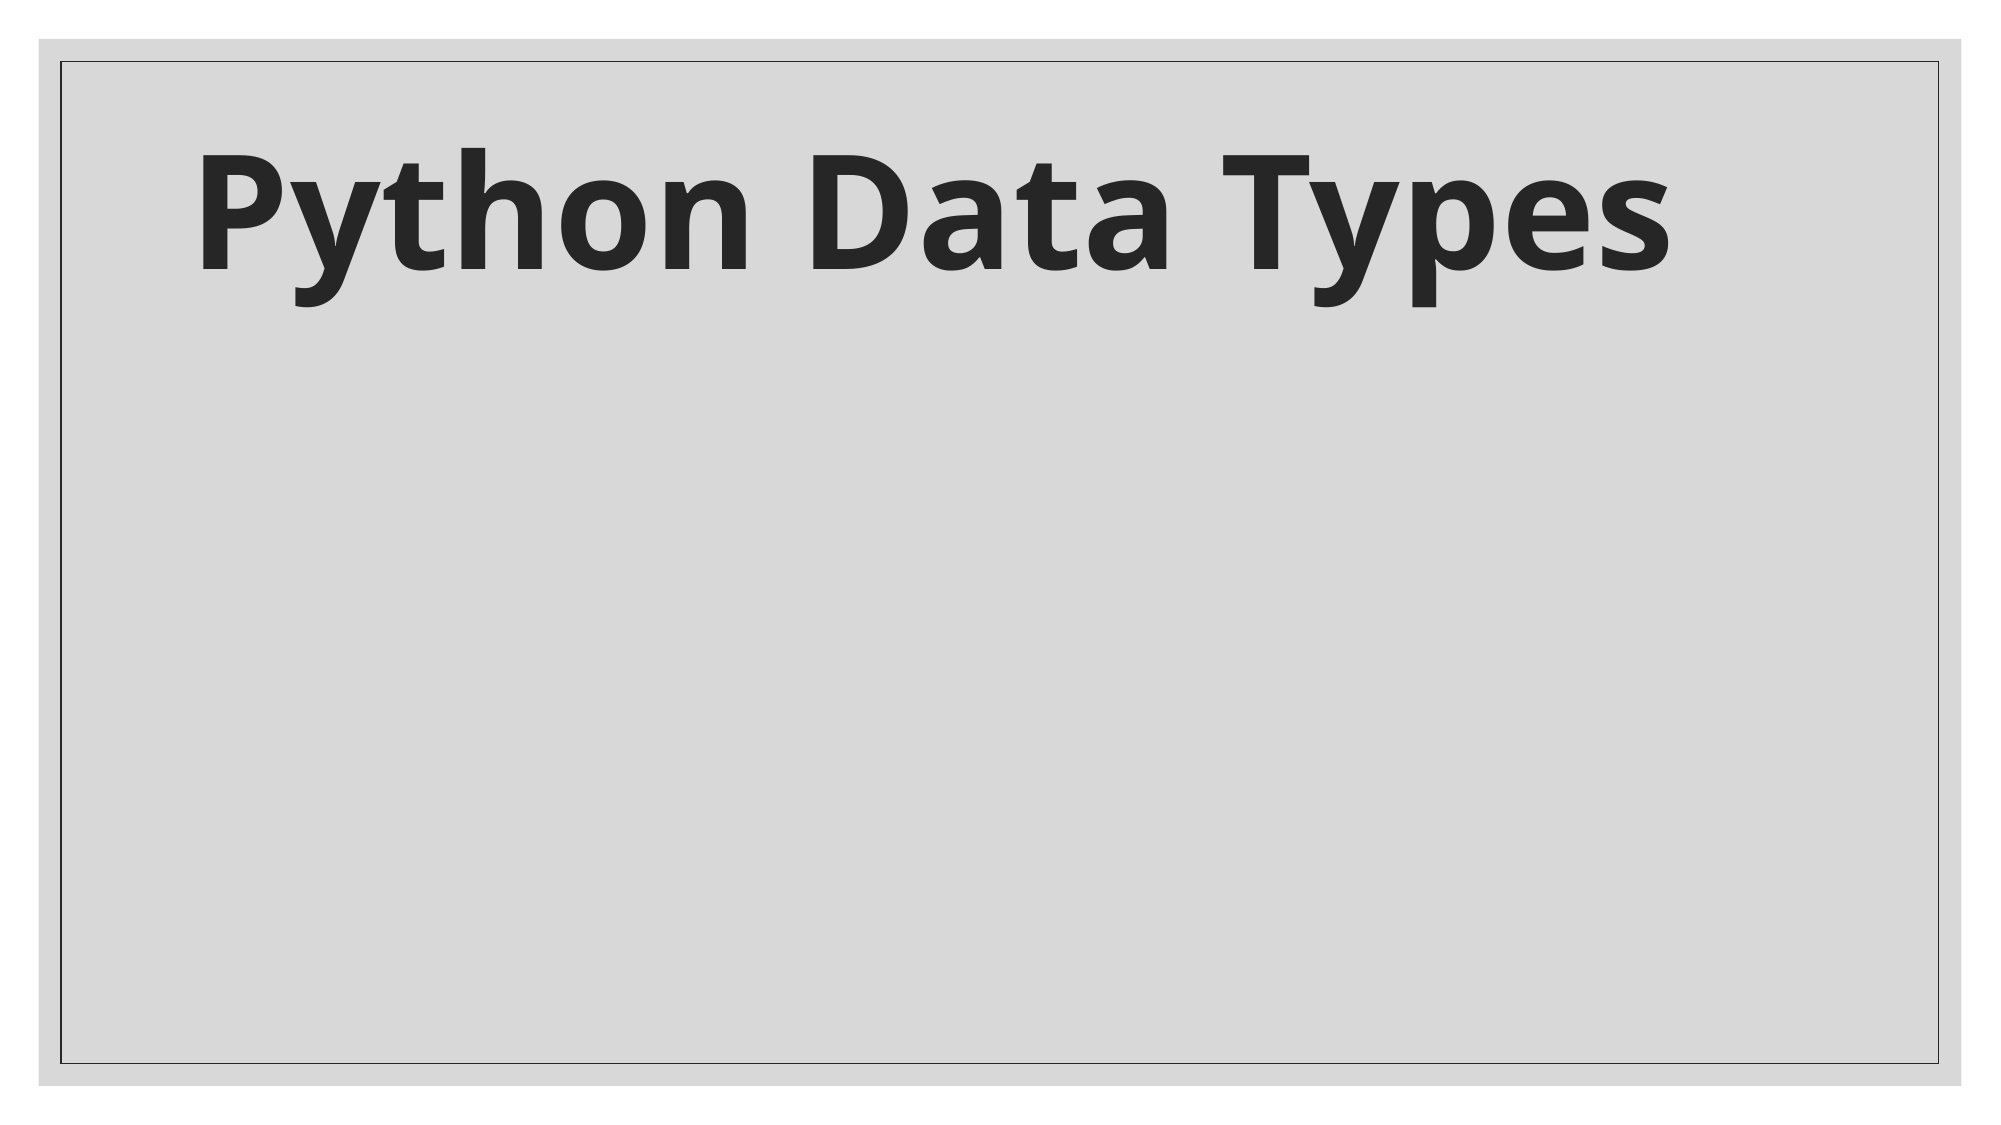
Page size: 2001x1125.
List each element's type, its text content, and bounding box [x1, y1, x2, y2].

title Python Data Types [174, 105, 1825, 331]
